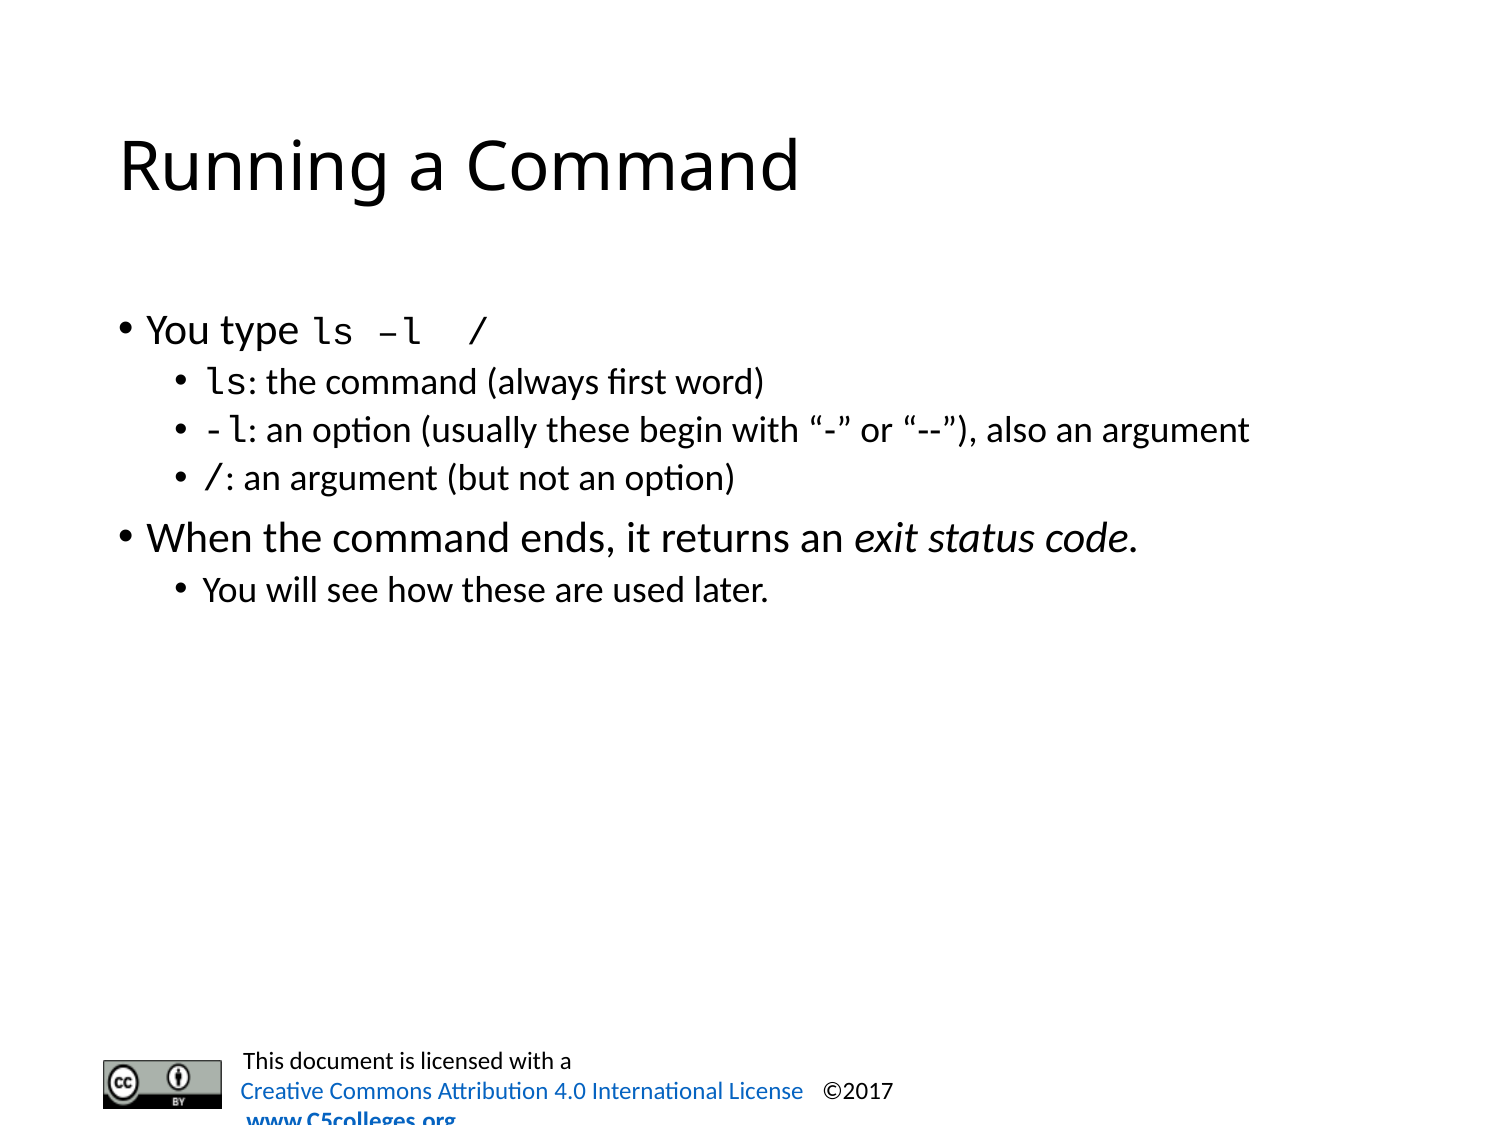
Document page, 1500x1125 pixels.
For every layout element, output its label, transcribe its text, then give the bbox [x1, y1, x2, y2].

title Running a Command [103, 59, 1397, 278]
list You type ls –l / ls: the command (always first word) -l: an option (usually these begin with “-” or “--”), also an argument /: an argument (but not an option) When the command ends, it returns an exit status code. You will see how these are used later. [103, 299, 1397, 1014]
picture [103, 1060, 222, 1109]
